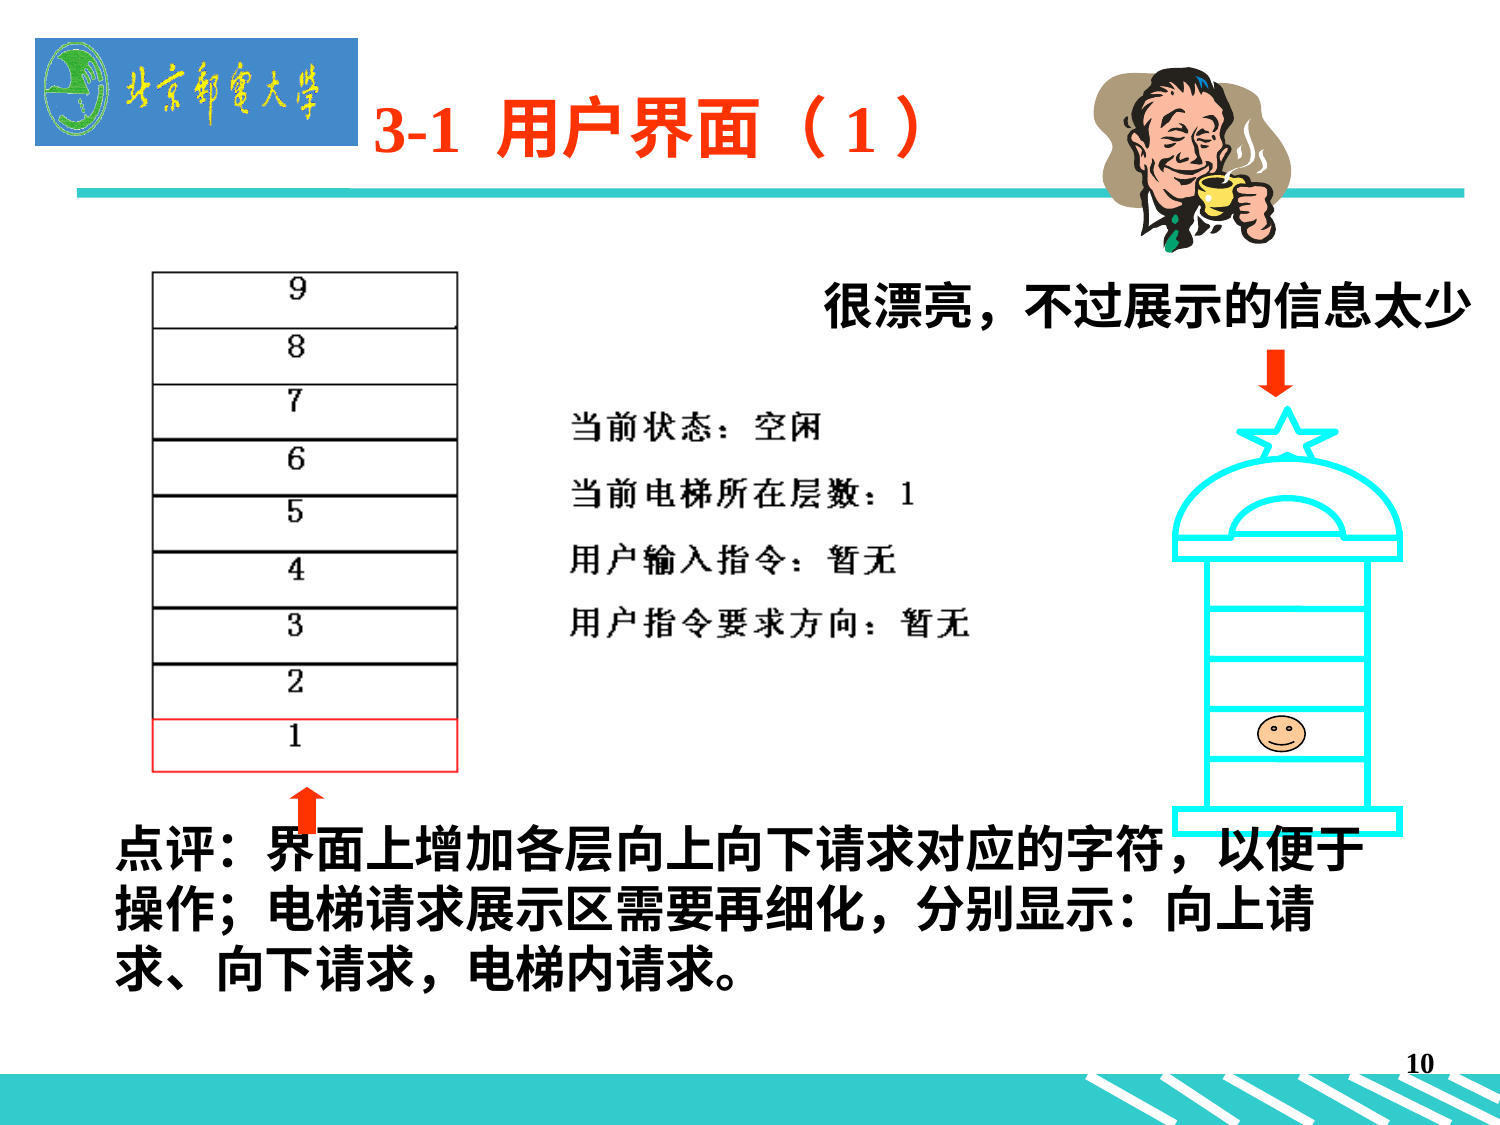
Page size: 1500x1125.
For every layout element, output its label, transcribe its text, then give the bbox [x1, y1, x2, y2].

text_box [1137, 1037, 1450, 1113]
picture [111, 207, 1023, 874]
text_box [1174, 408, 1400, 835]
text_box 点评：界面上增加各层向上向下请求对应的字符，以便于操作；电梯请求展示区需要再细化，分别显示：向上请求、向下请求，电梯内请求。 [100, 810, 1424, 1006]
title 3-1 用户界面（1） [207, 66, 806, 185]
picture [34, 37, 358, 146]
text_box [808, 66, 1500, 398]
